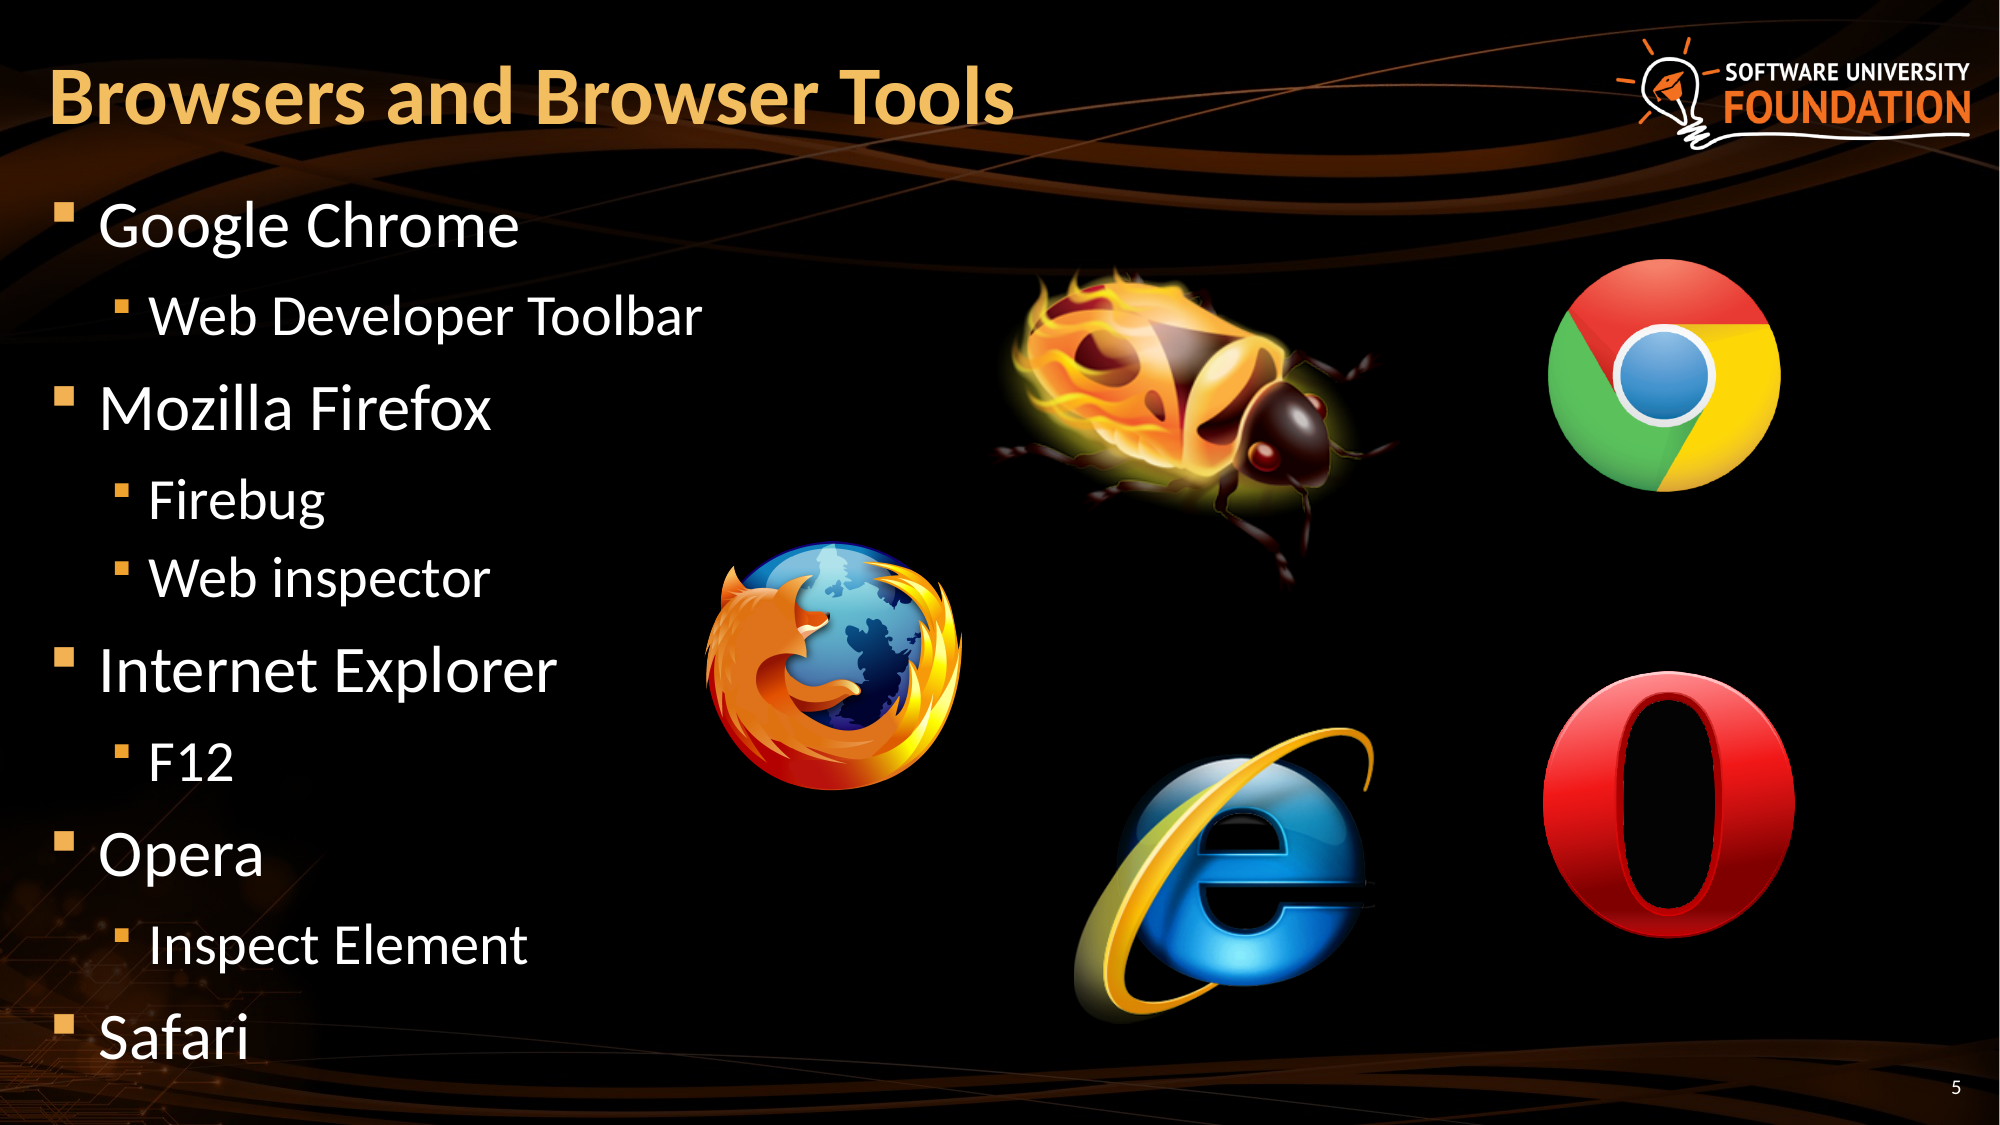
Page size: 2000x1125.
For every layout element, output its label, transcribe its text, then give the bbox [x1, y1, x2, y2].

list Google Chrome Web Developer Toolbar Mozilla Firefox Firebug Web inspector Internet Explorer F12 Opera Inspect Element Safari [31, 174, 1968, 1103]
picture [0, 0, 2000, 1125]
title Browsers and Browser Tools [30, 6, 1602, 189]
